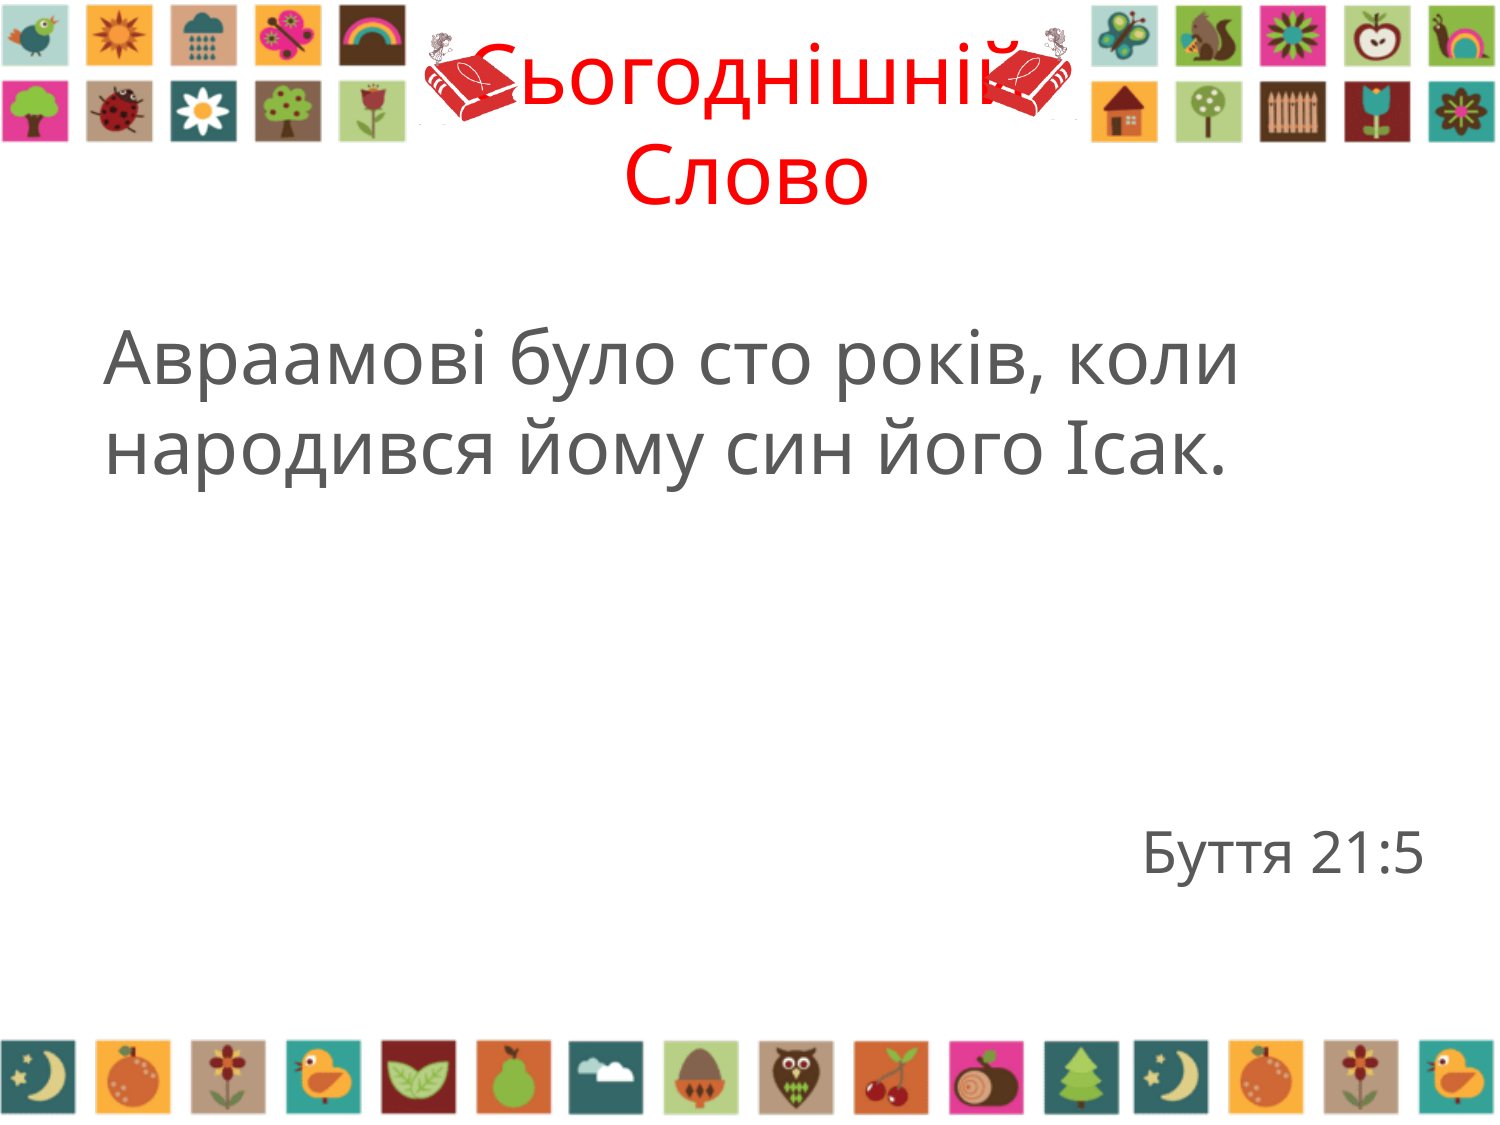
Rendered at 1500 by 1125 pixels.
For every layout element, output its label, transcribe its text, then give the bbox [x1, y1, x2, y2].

text_box Авраамові було сто років, коли народився йому син його Ісак. [88, 302, 1459, 588]
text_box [0, 1028, 1500, 1118]
text_box Сьогоднішній Слово [414, 13, 1080, 229]
text_box Буття 21:5 [808, 807, 1441, 893]
picture [950, 3, 1500, 150]
picture [0, 3, 550, 150]
